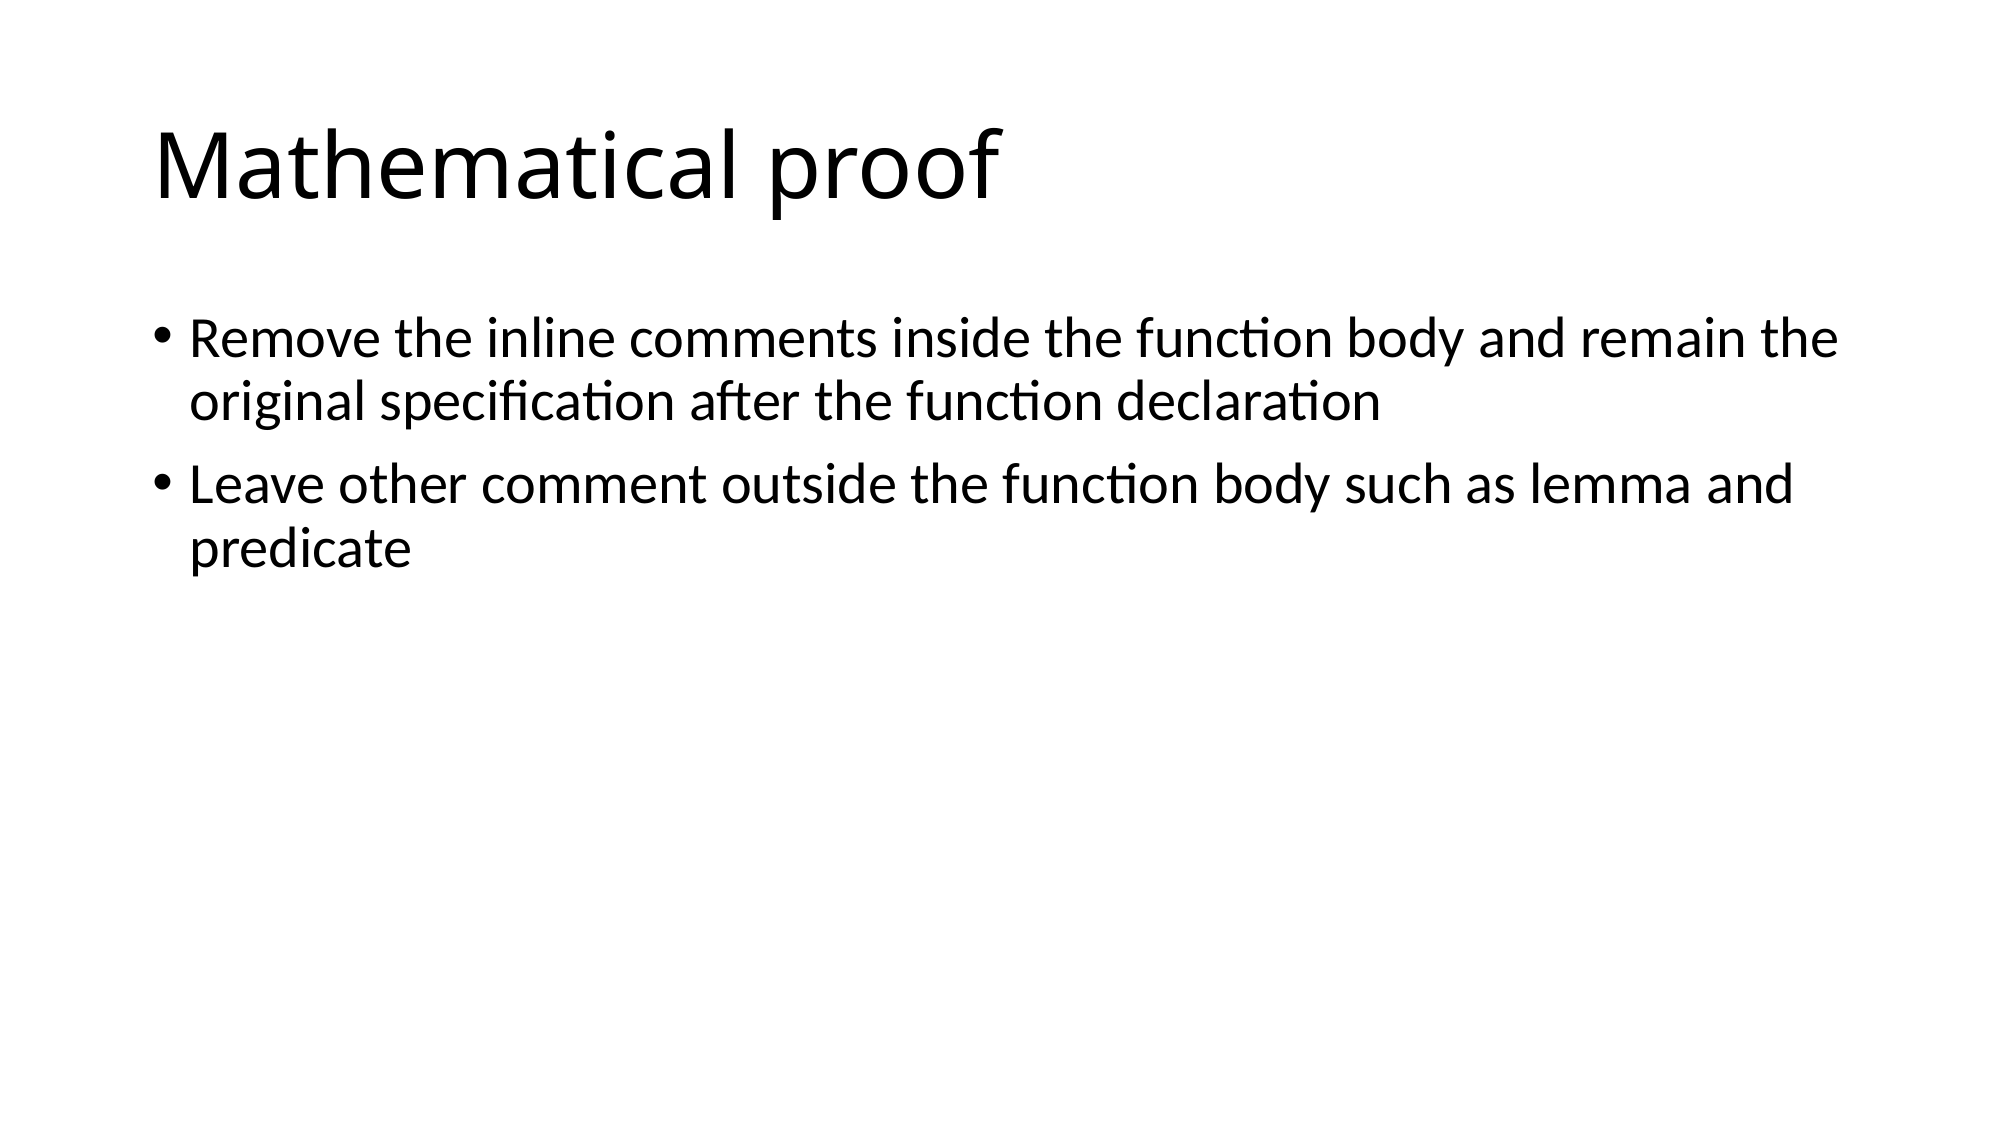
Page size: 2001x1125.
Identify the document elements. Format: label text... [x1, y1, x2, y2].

list Remove the inline comments inside the function body and remain the original specification after the function declaration Leave other comment outside the function body such as lemma and predicate [137, 299, 1863, 1014]
title Mathematical proof [137, 59, 1863, 278]
